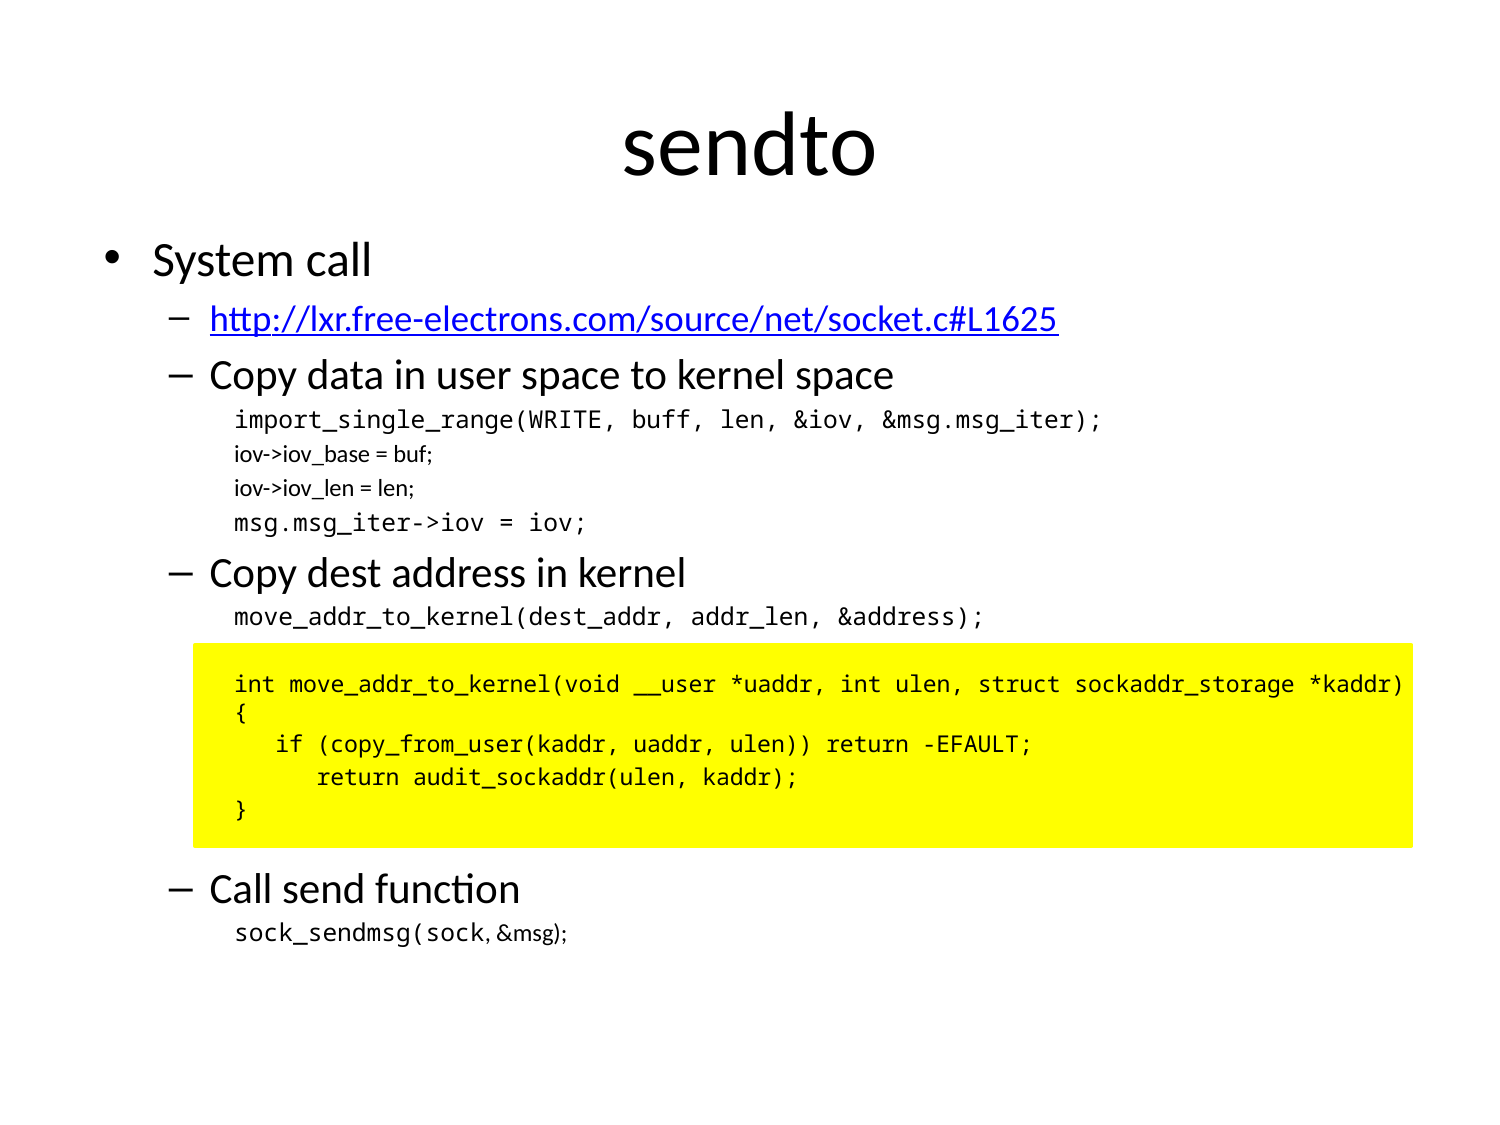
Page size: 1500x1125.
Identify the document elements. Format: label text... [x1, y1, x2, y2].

title sendto [75, 45, 1425, 233]
list System call http://lxr.free-electrons.com/source/net/socket.c#L1625 Copy data in user space to kernel space import_single_range(WRITE, buff, len, &iov, &msg.msg_iter); iov->iov_base = buf; iov->iov_len = len; msg.msg_iter->iov = iov; Copy dest address in kernel move_addr_to_kernel(dest_addr, addr_len, &address); int move_addr_to_kernel(void __user *uaddr, int ulen, struct sockaddr_storage *kaddr) { if (copy_from_user(kaddr, uaddr, ulen)) return -EFAULT; return audit_sockaddr(ulen, kaddr); } Call send function sock_sendmsg(sock, &msg); [88, 219, 1439, 963]
